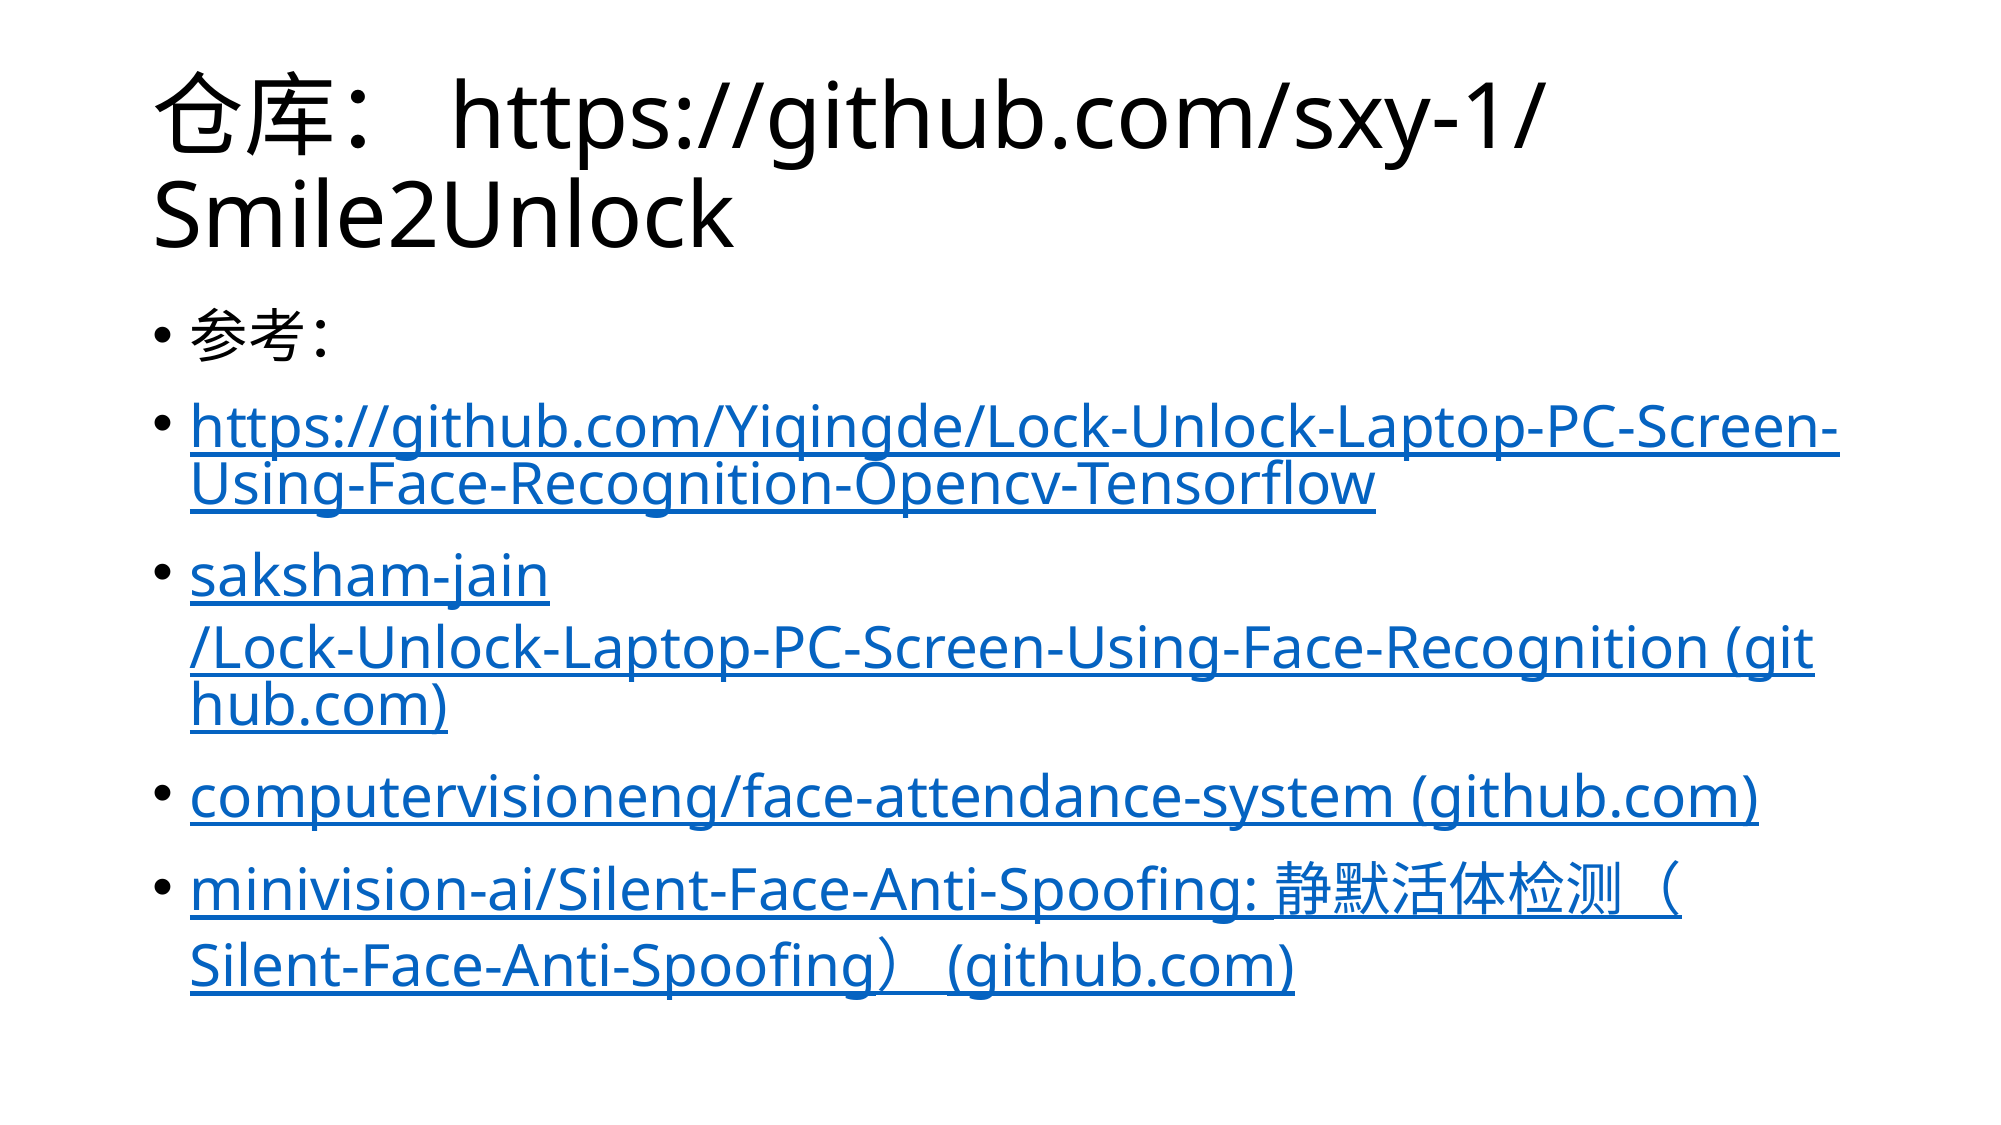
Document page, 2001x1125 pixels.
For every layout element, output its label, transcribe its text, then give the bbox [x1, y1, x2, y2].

title 仓库：https://github.com/sxy-1/Smile2Unlock [137, 59, 1969, 278]
list 参考： https://github.com/Yiqingde/Lock-Unlock-Laptop-PC-Screen-Using-Face-Recognition-Opencv-Tensorflow saksham-jain/Lock-Unlock-Laptop-PC-Screen-Using-Face-Recognition (github.com) computervisioneng/face-attendance-system (github.com) minivision-ai/Silent-Face-Anti-Spoofing: 静默活体检测（Silent-Face-Anti-Spoofing） (github.com) [137, 299, 1863, 1014]
